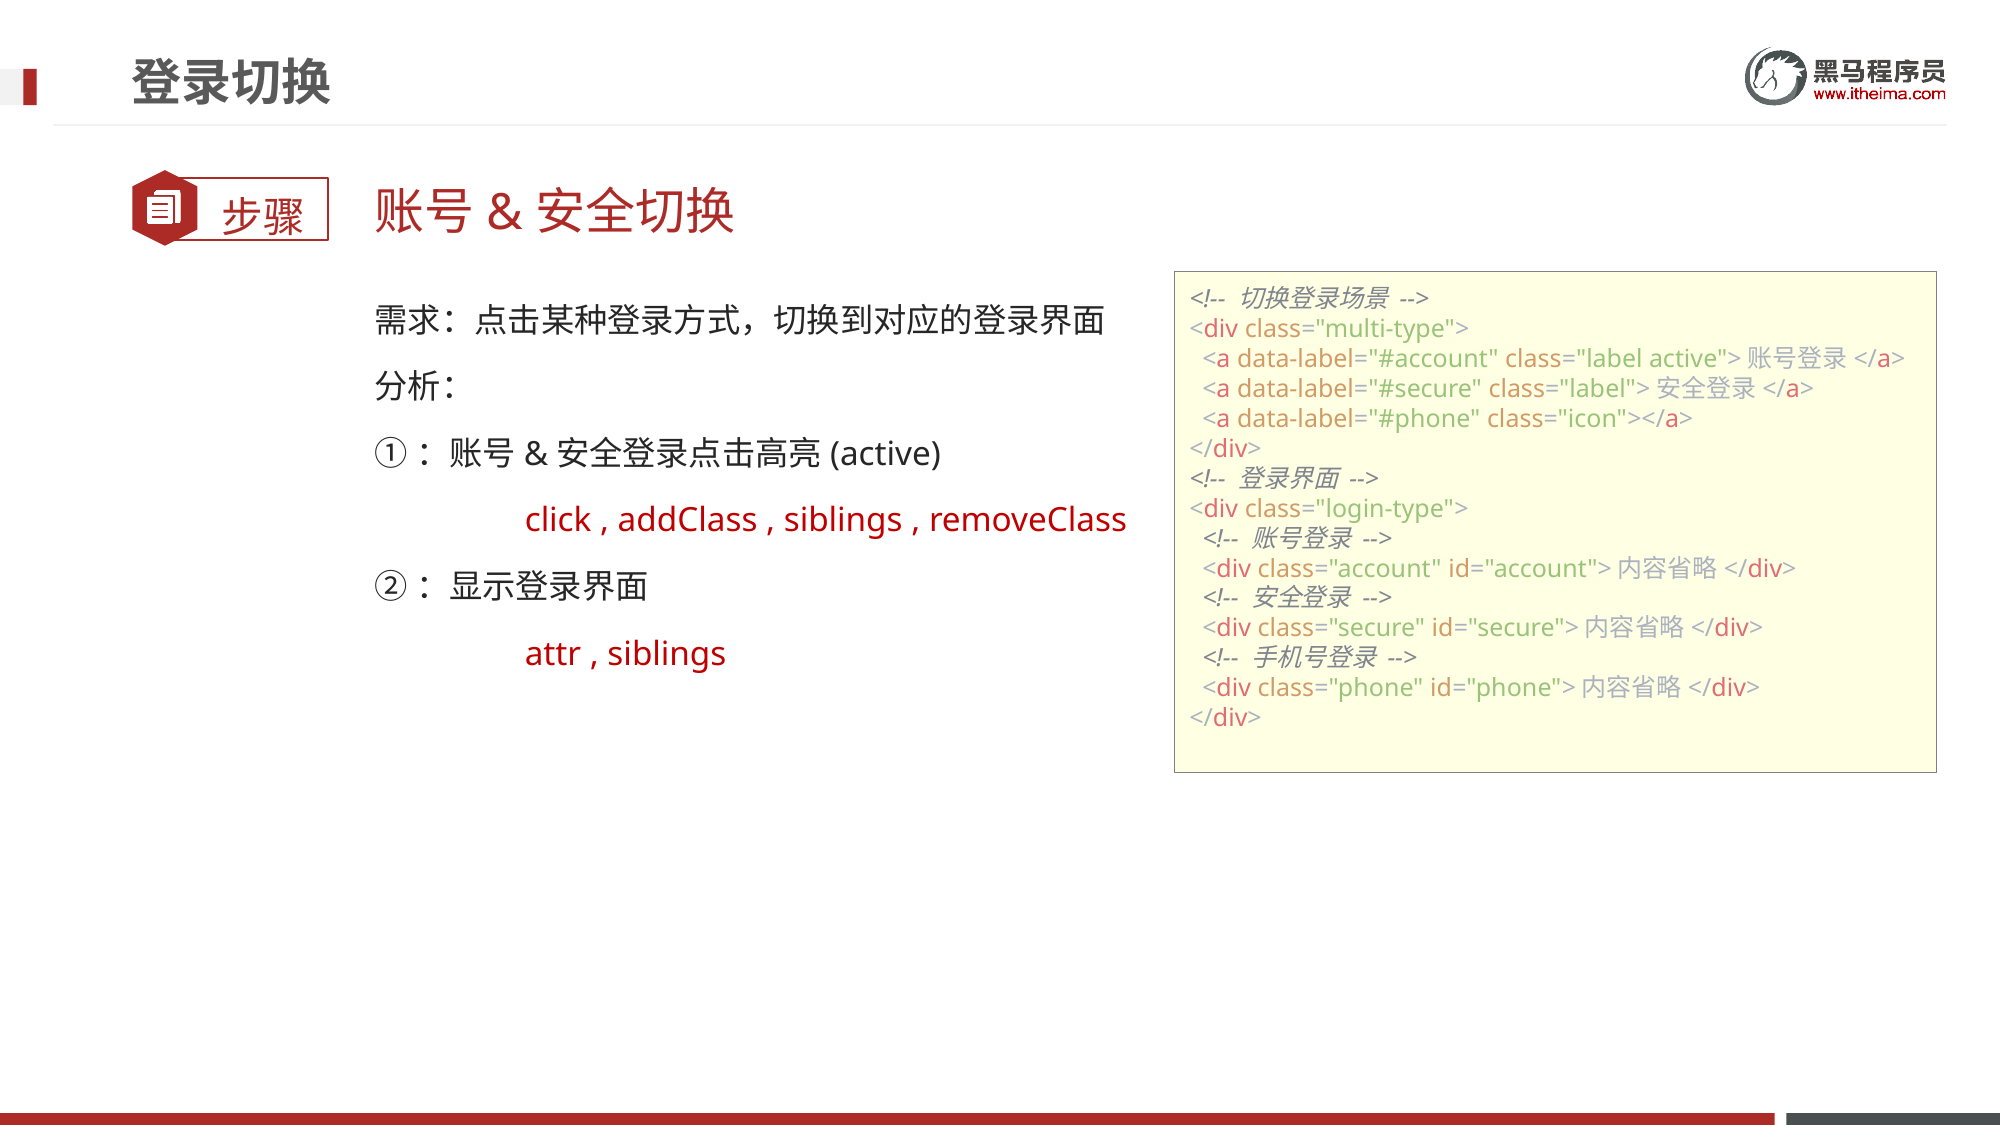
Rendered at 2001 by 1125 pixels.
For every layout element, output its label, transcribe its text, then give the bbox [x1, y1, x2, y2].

list 需求：点击某种登录方式，切换到对应的登录界面 分析： ①：账号&安全登录点击高亮(active) click , addClass , siblings , removeClass ②：显示登录界面 attr , siblings [360, 271, 1872, 964]
picture [1744, 46, 1946, 106]
list 账号&安全切换 [360, 166, 1872, 252]
picture [147, 190, 181, 224]
text_box <!-- 切换登录场景 --> <div class="multi-type"> <a data-label="#account" class="label active">账号登录</a> <a data-label="#secure" class="label">安全登录</a> <a data-label="#phone" class="icon"></a> </div> <!-- 登录界面 --> <div class="login-type"> <!-- 账号登录 --> <div class="account" id="account">内容省略</div> <!-- 安全登录 --> <div class="secure" id="secure">内容省略</div> <!-- 手机号登录 --> <div class="phone" id="phone">内容省略</div> </div> [1172, 270, 1938, 775]
title 登录切换 [116, 38, 1556, 124]
